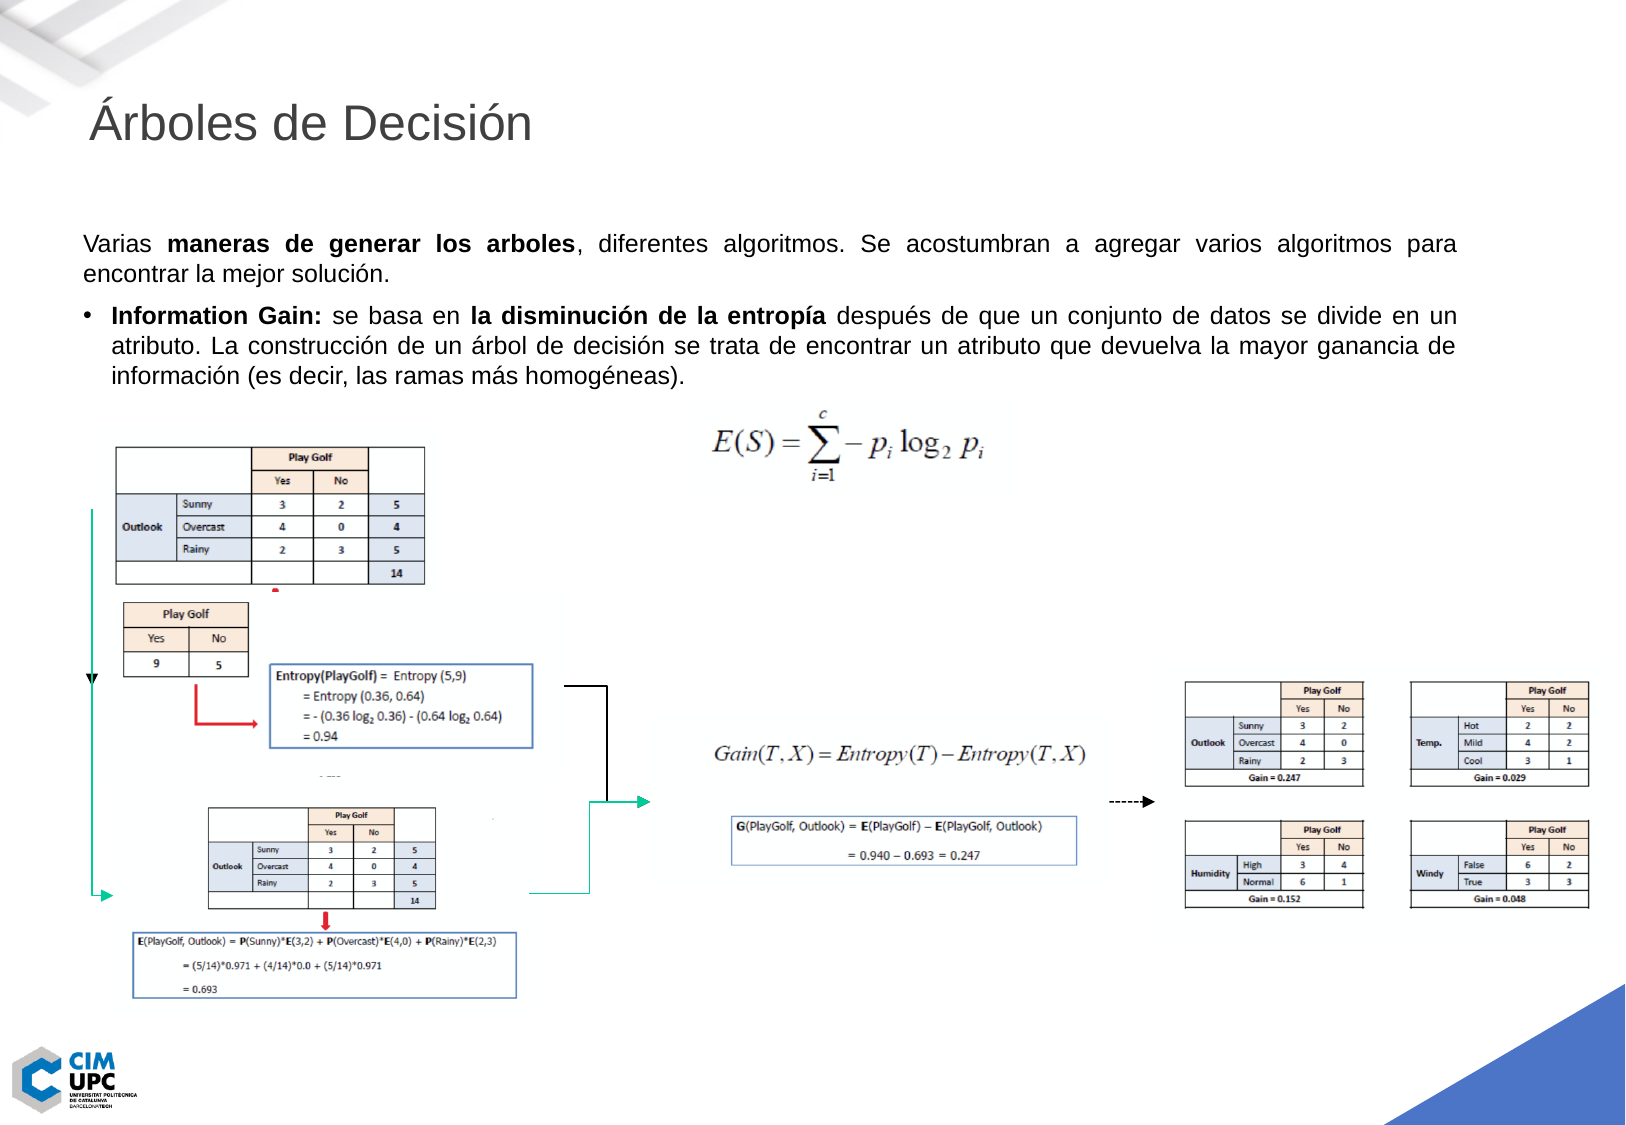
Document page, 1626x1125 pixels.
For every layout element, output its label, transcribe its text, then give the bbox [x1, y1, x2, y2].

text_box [91, 508, 114, 896]
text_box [563, 685, 651, 801]
picture [651, 714, 1110, 890]
picture [690, 396, 1018, 498]
picture [1154, 661, 1615, 943]
text_box Árboles de Decisión [54, 90, 1541, 163]
picture [12, 1017, 137, 1125]
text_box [528, 801, 651, 894]
picture [91, 427, 565, 1015]
text_box Varias maneras de generar los arboles, diferentes algoritmos. Se acostumbran a agregar varios algoritmos para encontrar la mejor solución. Information Gain: se basa en la disminución de la entropía después de que un conjunto de datos se divide en un atributo. La construcción de un árbol de decisión se trata de encontrar un atributo que devuelva la mayor ganancia de información (es decir, las ramas más homogéneas). [68, 219, 1474, 652]
picture [0, 0, 343, 214]
